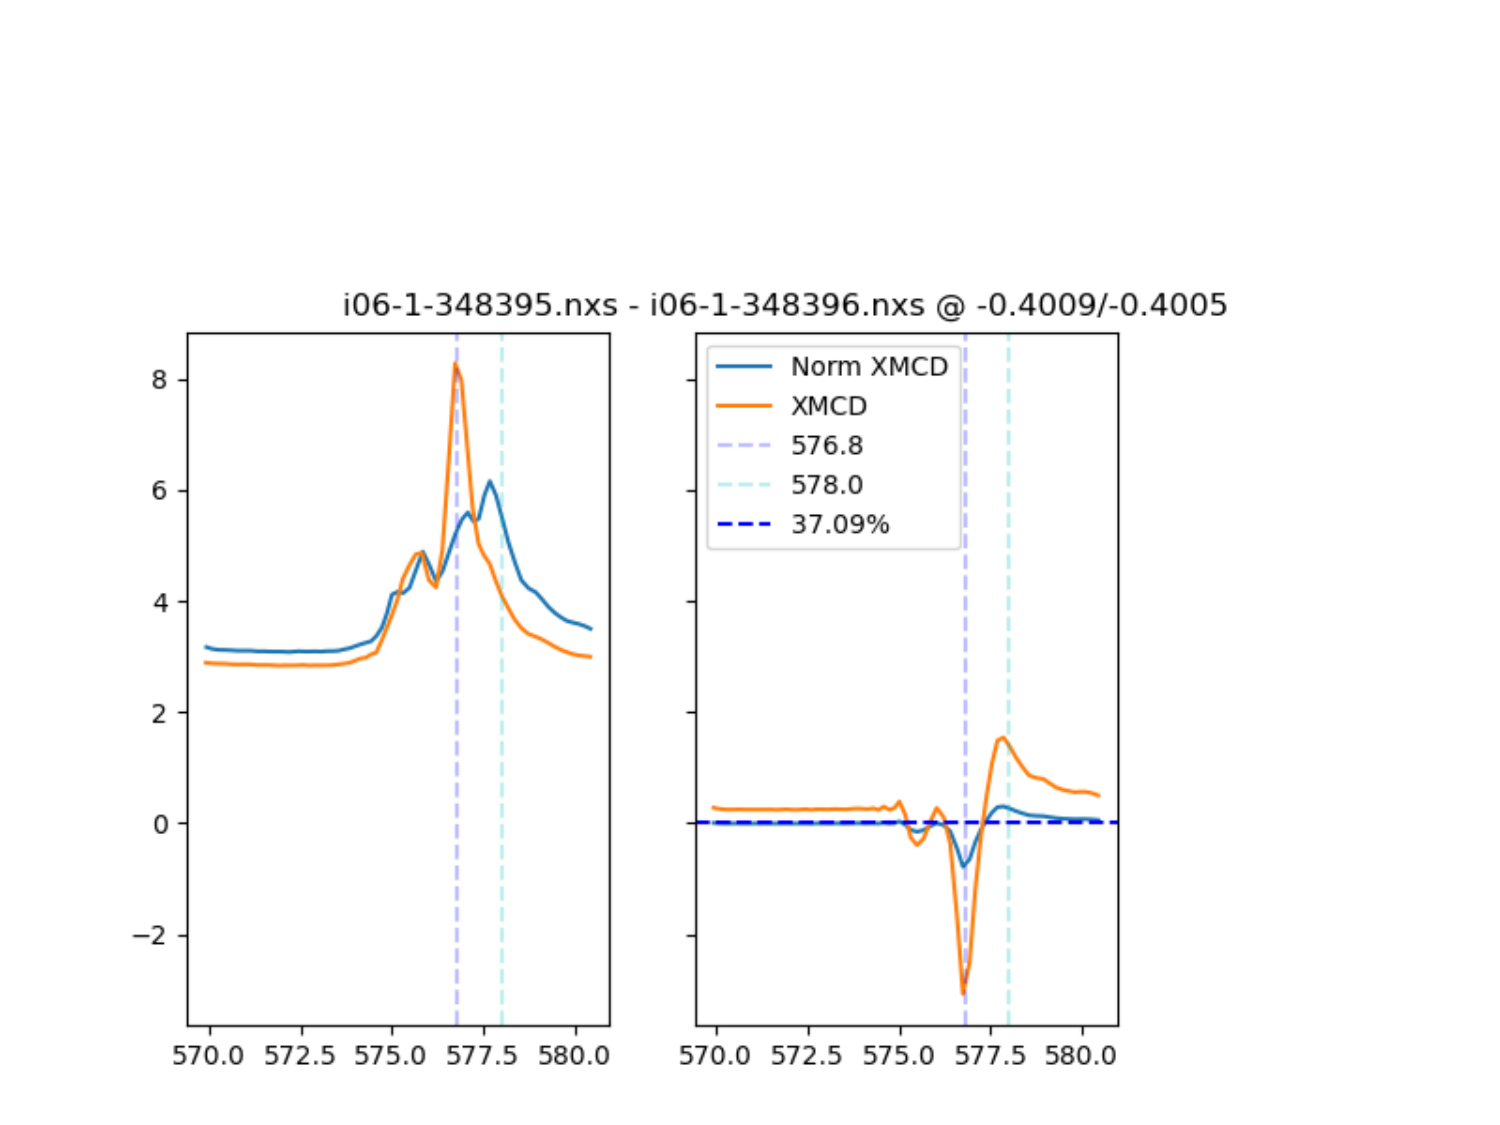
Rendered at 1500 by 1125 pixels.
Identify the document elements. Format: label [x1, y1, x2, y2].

picture [37, 224, 1238, 1125]
